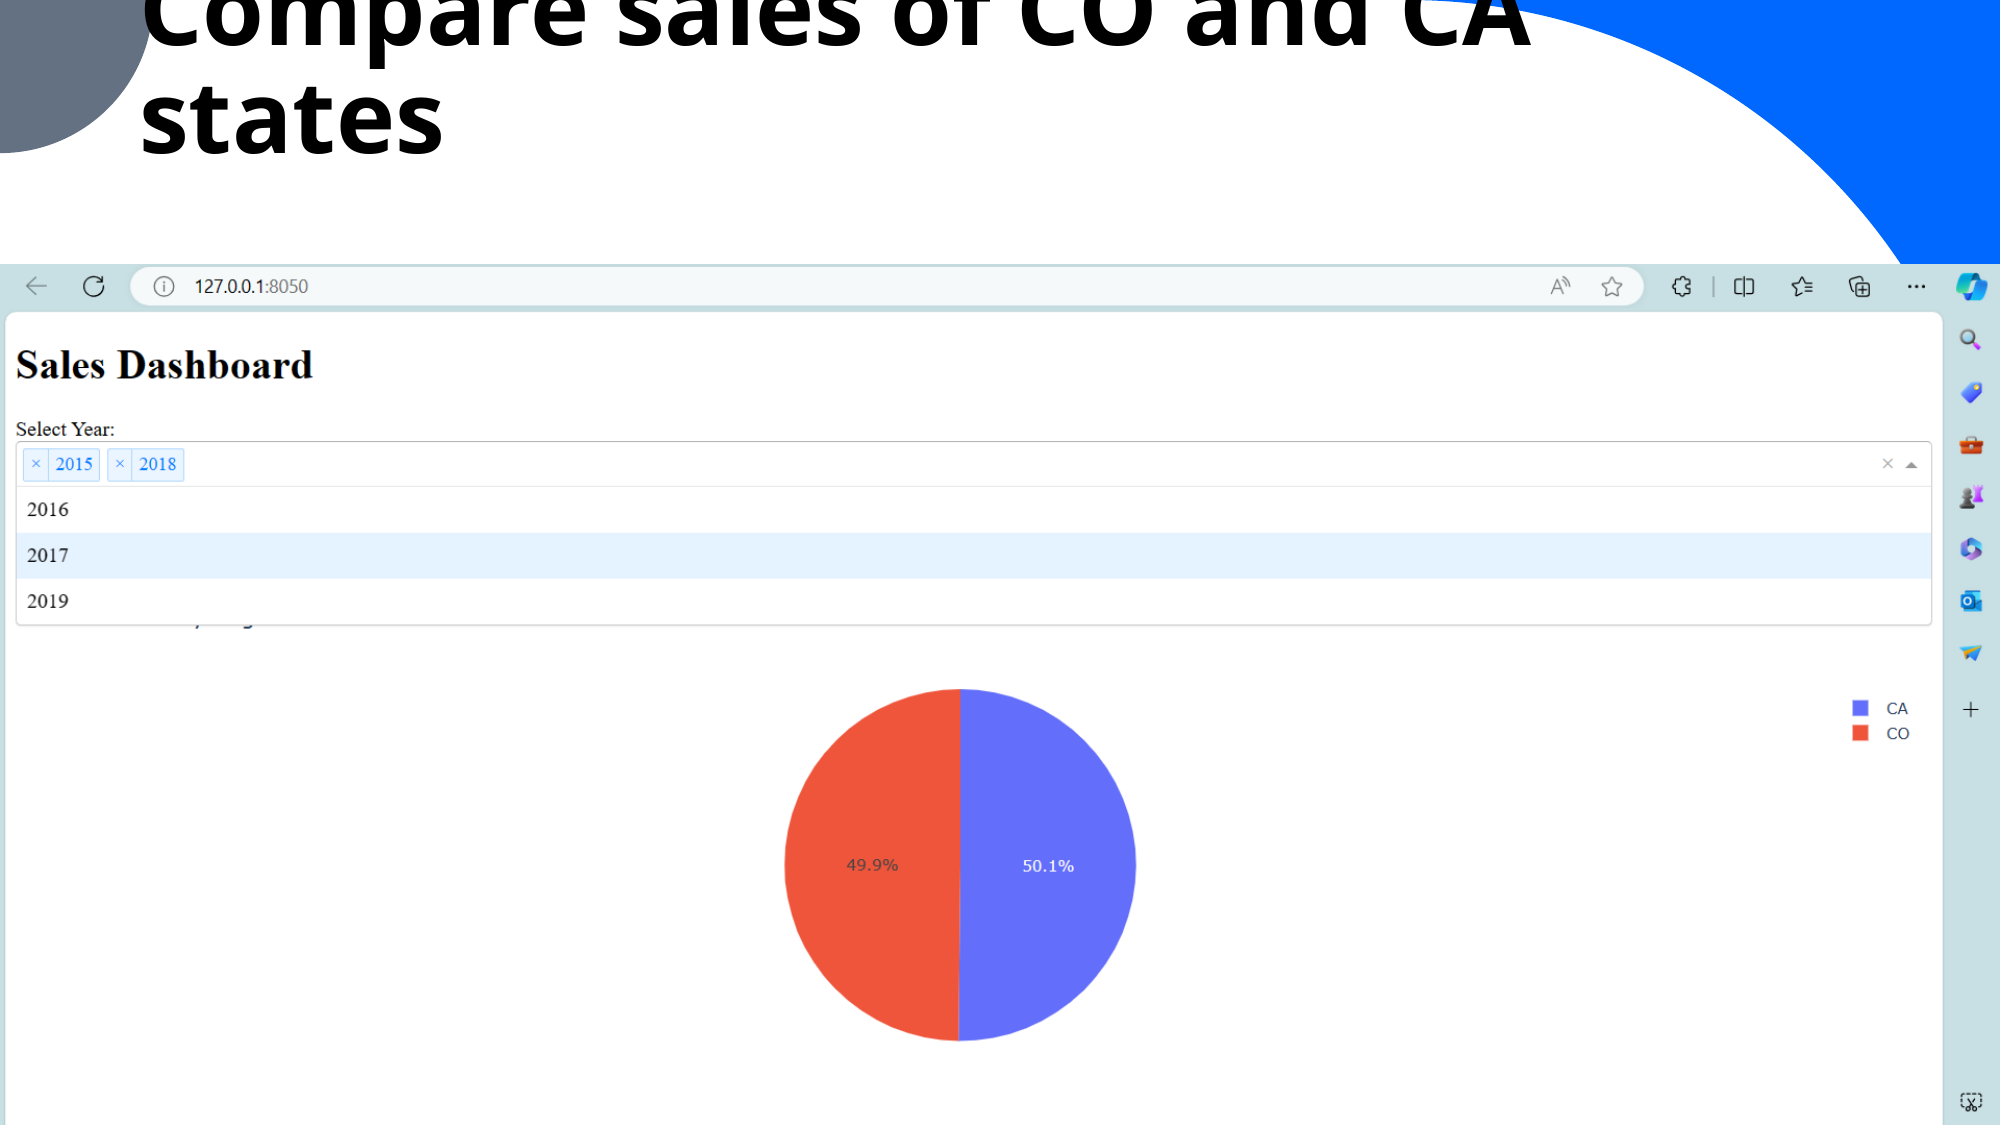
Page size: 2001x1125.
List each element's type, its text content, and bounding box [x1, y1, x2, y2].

picture [0, 264, 2000, 1125]
title Compare sales of CO and CA states [124, 43, 1729, 183]
